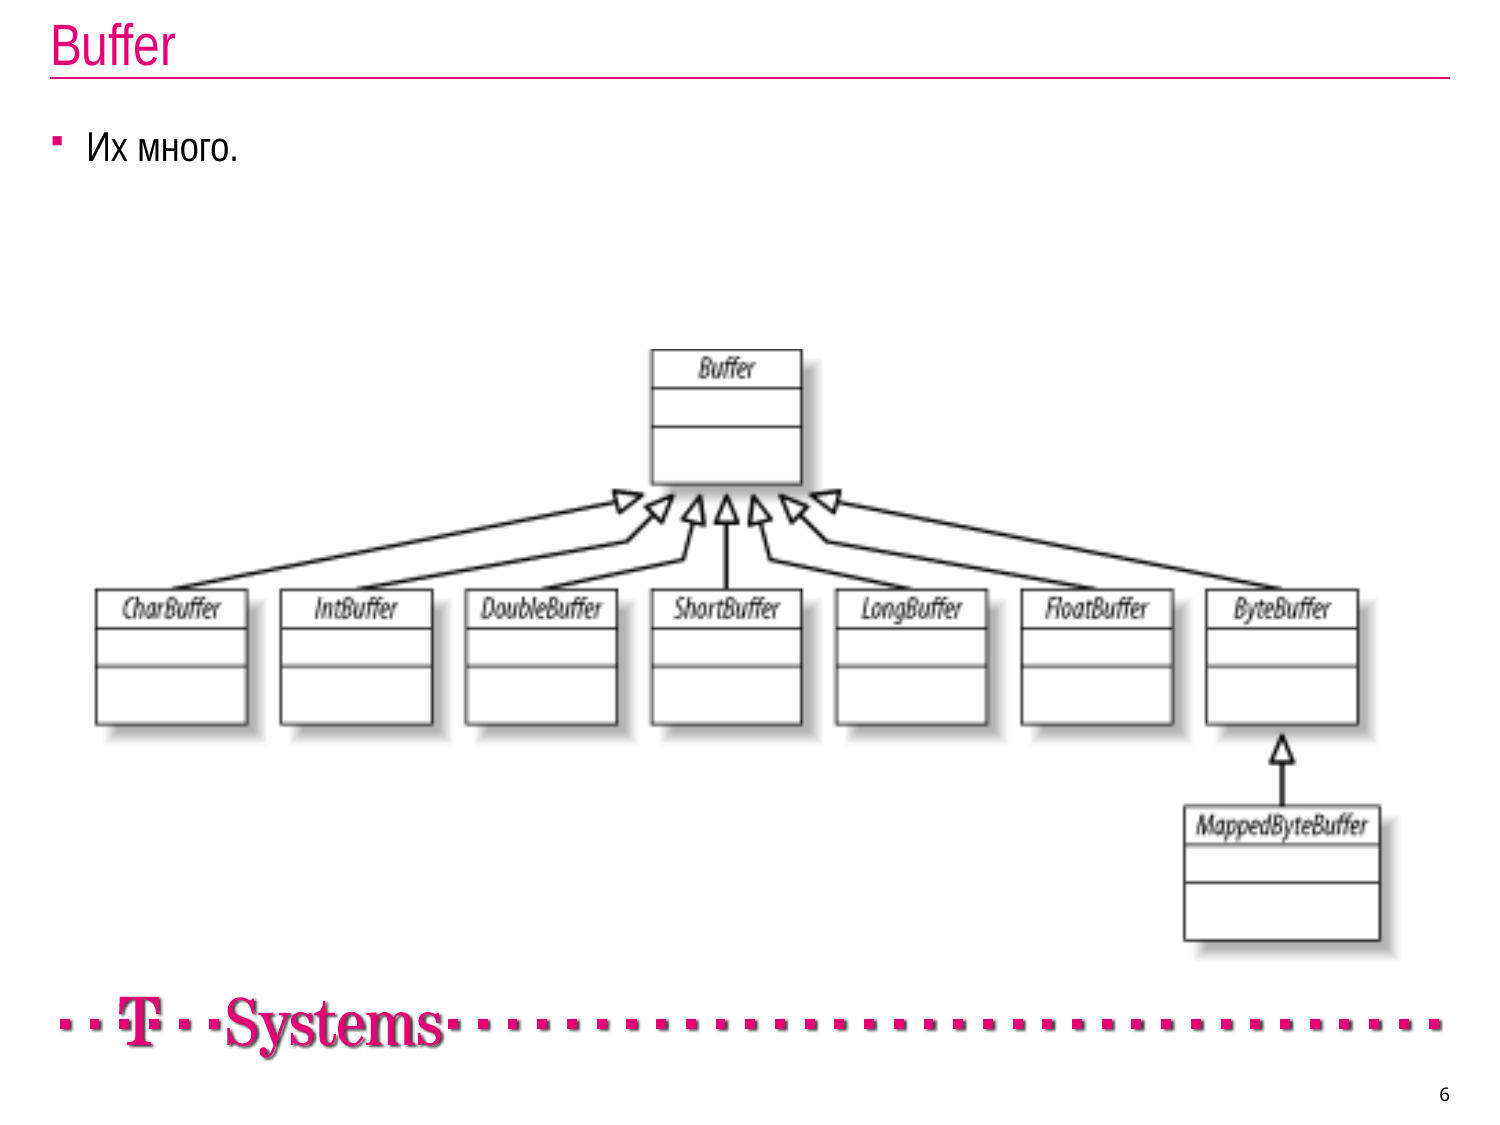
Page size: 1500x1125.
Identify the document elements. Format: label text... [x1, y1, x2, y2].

picture [92, 349, 1408, 965]
list Их много. [50, 125, 1450, 244]
title Buffer [50, 14, 1450, 91]
slide_number 6 [1361, 1082, 1451, 1107]
